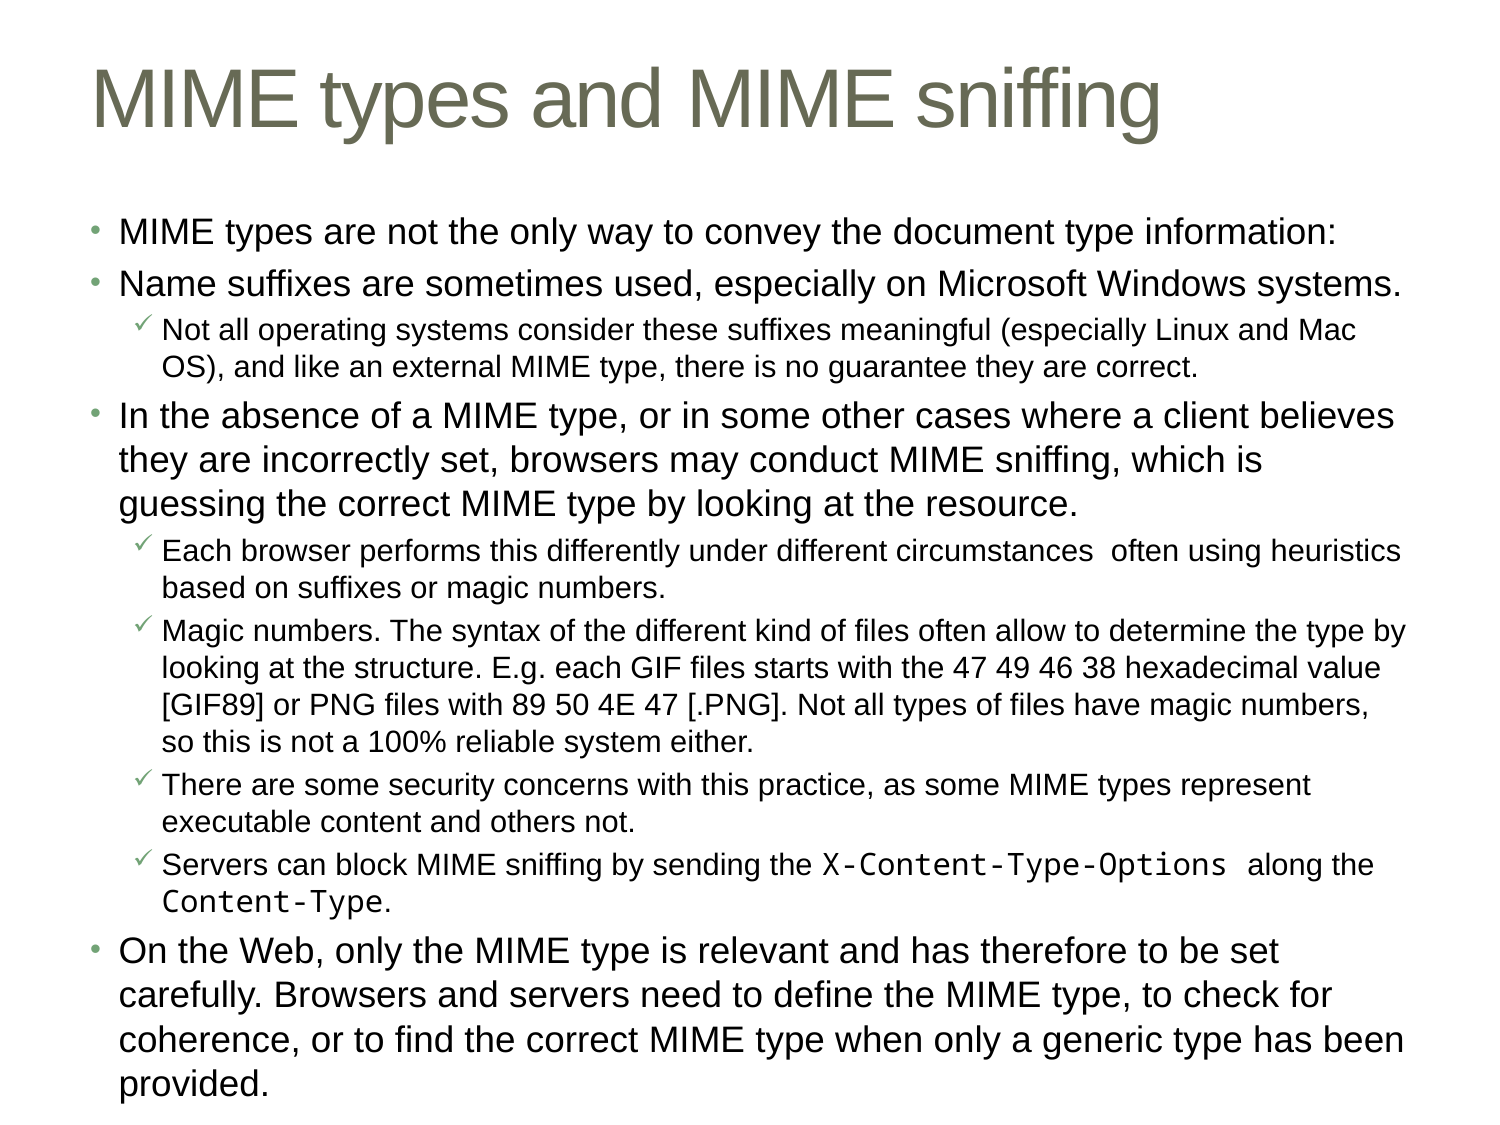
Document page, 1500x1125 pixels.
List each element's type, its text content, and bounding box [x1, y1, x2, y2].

title MIME types and MIME sniffing [75, 12, 1425, 175]
list MIME types are not the only way to convey the document type information: Name suffixes are sometimes used, especially on Microsoft Windows systems. Not all operating systems consider these suffixes meaningful (especially Linux and Mac OS), and like an external MIME type, there is no guarantee they are correct. In the absence of a MIME type, or in some other cases where a client believes they are incorrectly set, browsers may conduct MIME sniffing, which is guessing the correct MIME type by looking at the resource. Each browser performs this differently under different circumstances often using heuristics based on suffixes or magic numbers. Magic numbers. The syntax of the different kind of files often allow to determine the type by looking at the structure. E.g. each GIF files starts with the 47 49 46 38 hexadecimal value [GIF89] or PNG files with 89 50 4E 47 [.PNG]. Not all types of files have magic numbers, so this is not a 100% reliable system either. There are some security concerns with this practice, as some MIME types represent executable content and others not. Servers can block MIME sniffing by sending the X-Content-Type-Options along the Content-Type. On the Web, only the MIME type is relevant and has therefore to be set carefully. Browsers and servers need to define the MIME type, to check for coherence, or to find the correct MIME type when only a generic type has been provided. [75, 200, 1425, 1125]
